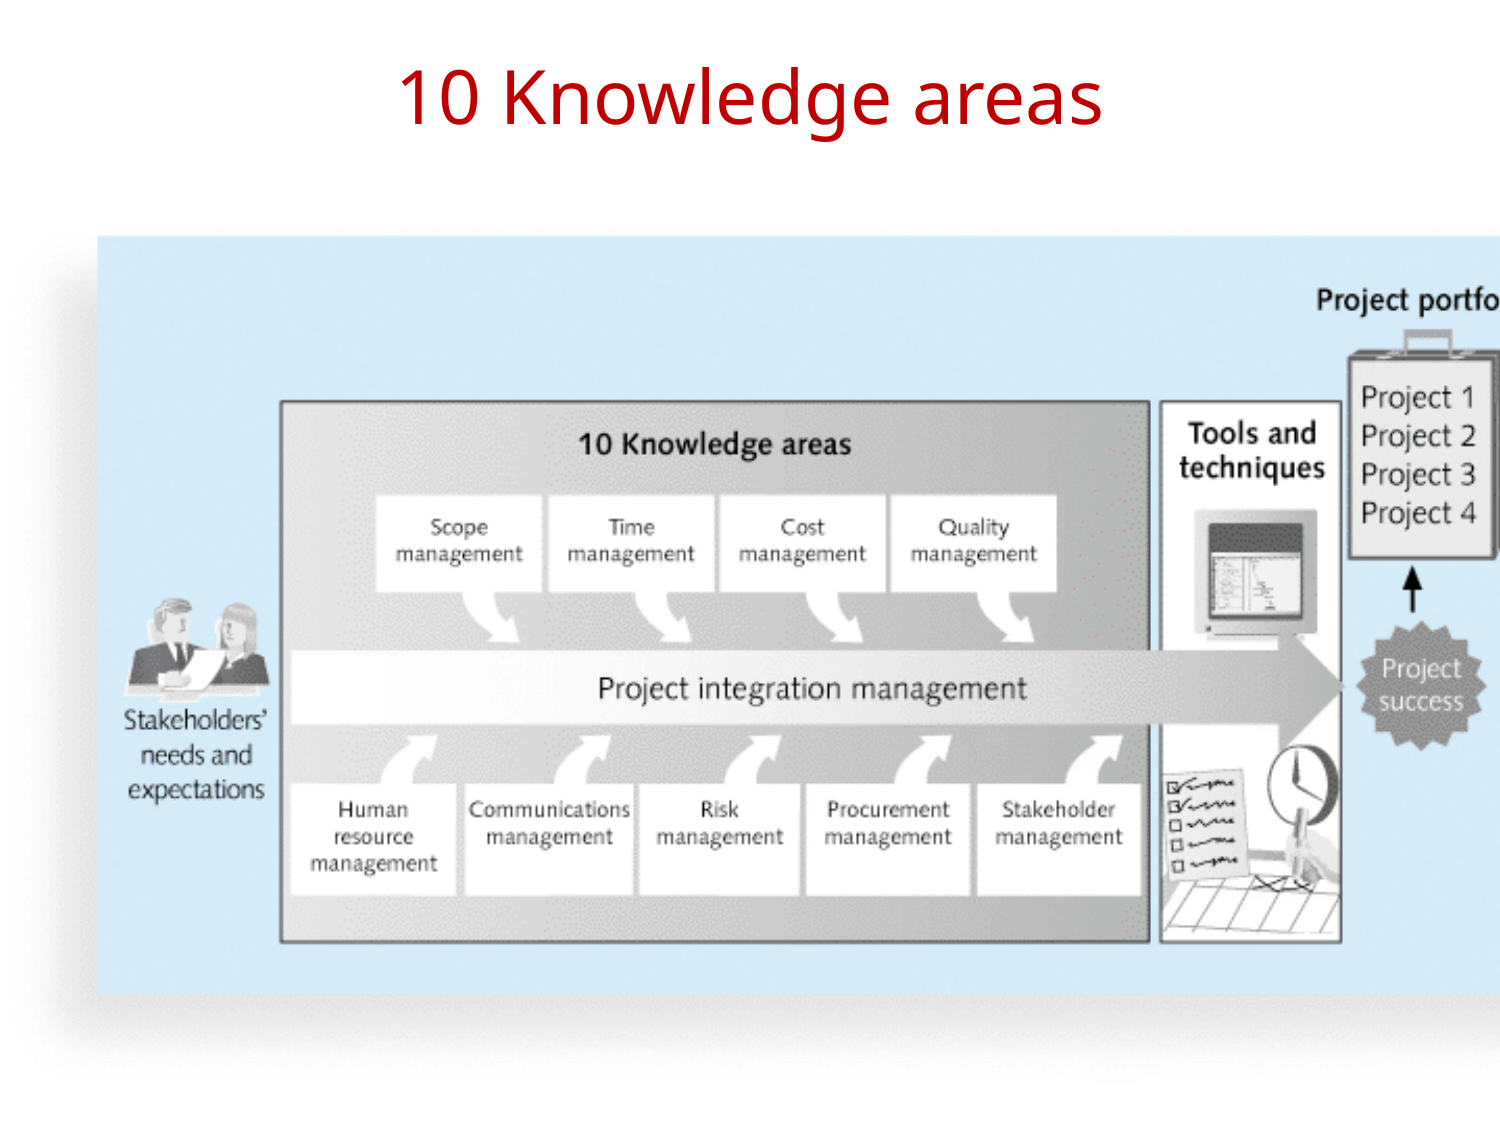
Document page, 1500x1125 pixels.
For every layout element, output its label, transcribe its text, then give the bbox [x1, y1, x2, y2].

title 10 Knowledge areas [103, 59, 1397, 211]
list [0, 211, 1500, 1099]
